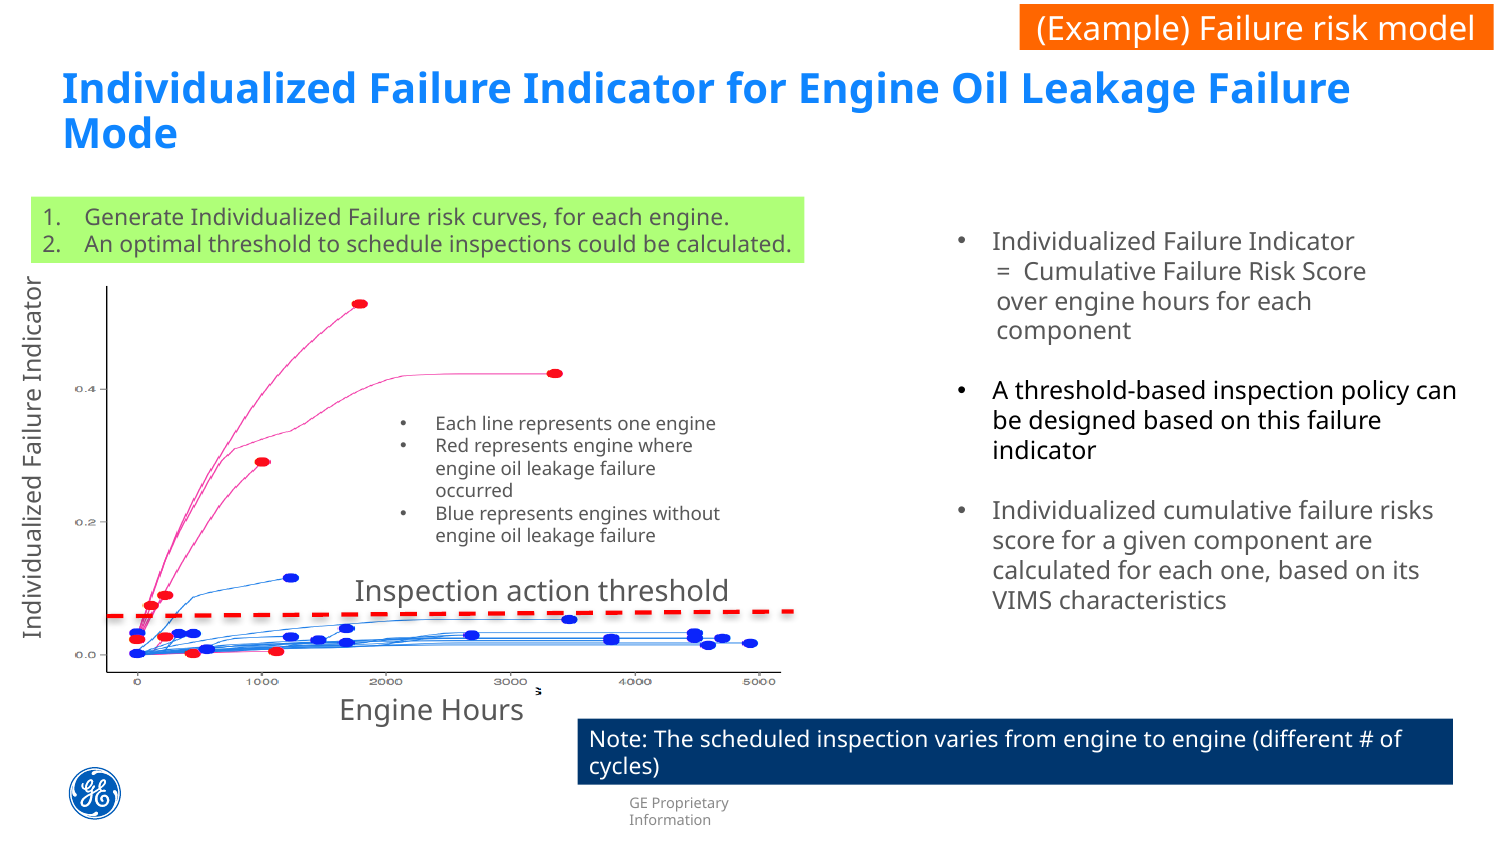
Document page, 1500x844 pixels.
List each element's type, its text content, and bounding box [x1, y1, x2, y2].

text_box (Example) Failure risk model [1017, 2, 1496, 52]
text_box Generate Individualized Failure risk curves, for each engine. An optimal threshold to schedule inspections could be calculated. [31, 196, 805, 263]
picture [50, 277, 794, 700]
text_box Individualized Failure Indicator = Cumulative Failure Risk Score over engine hours for each component A threshold-based inspection policy can be designed based on this failure indicator Individualized cumulative failure risks score for a given component are calculated for each one, based on its VIMS characteristics [946, 219, 1482, 680]
text_box Individualized Failure Indicator [4, 296, 45, 645]
text_box Note: The scheduled inspection varies from engine to engine (different # of cycles) [577, 718, 1453, 785]
title Individualized Failure Indicator for Engine Oil Leakage Failure Mode [62, 67, 1433, 194]
text_box Engine Hours [327, 708, 536, 732]
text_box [106, 611, 794, 617]
